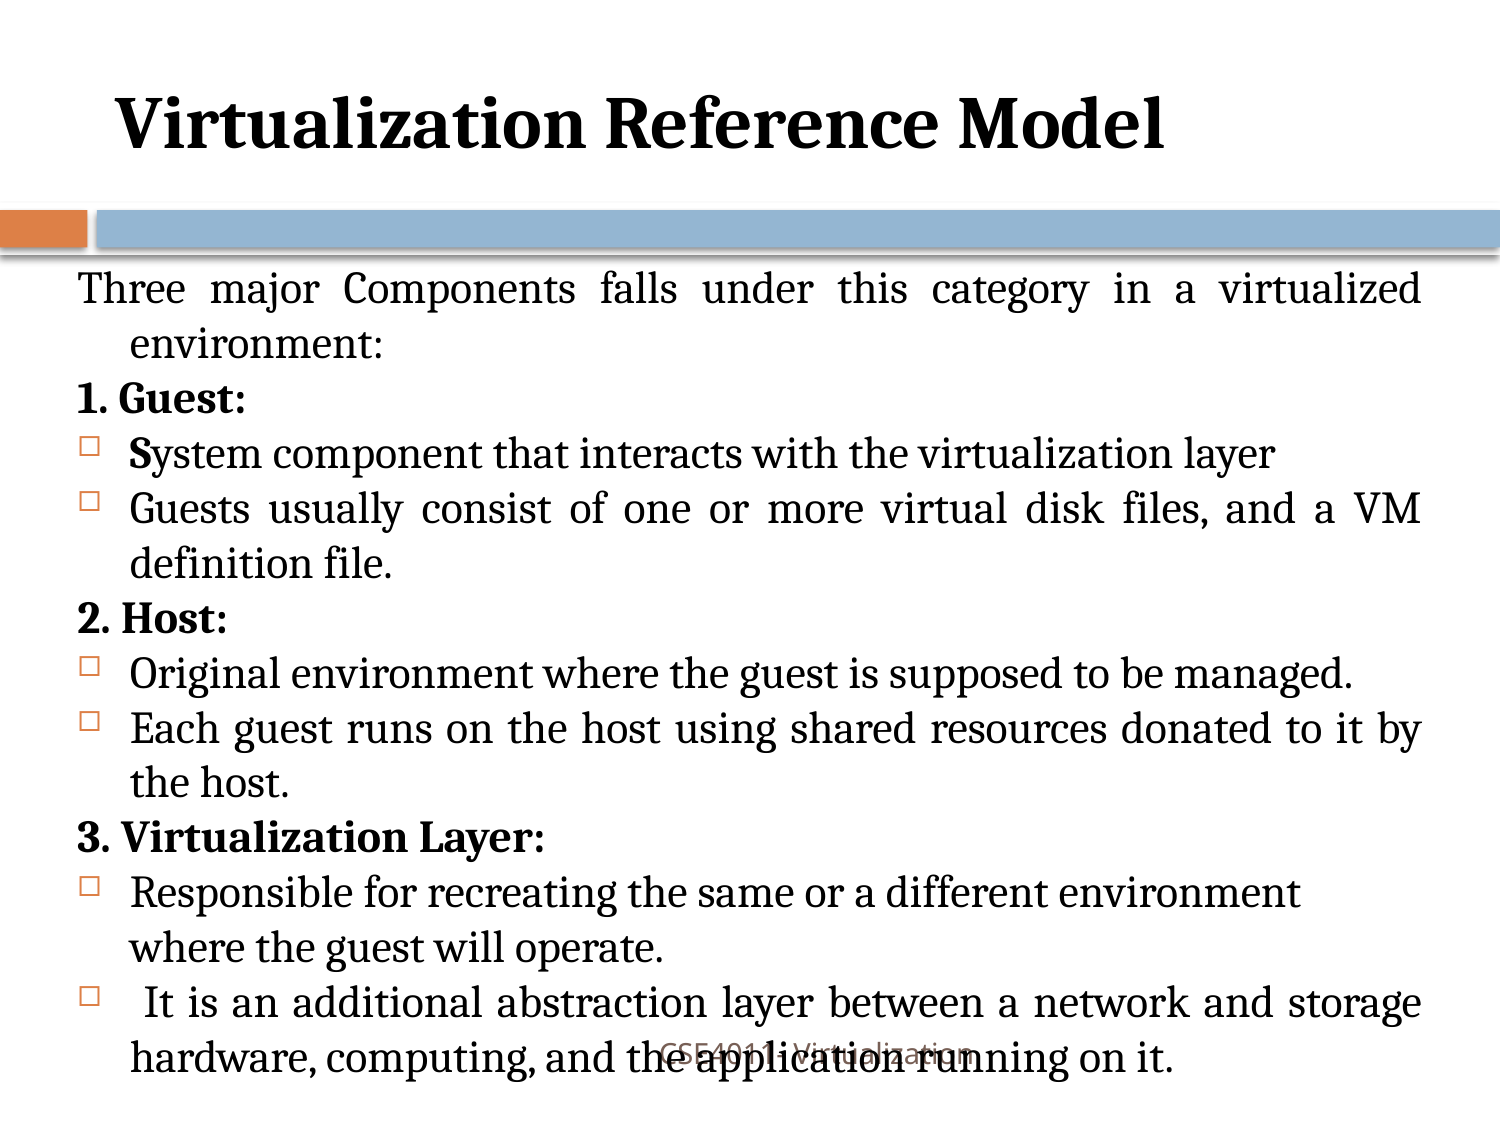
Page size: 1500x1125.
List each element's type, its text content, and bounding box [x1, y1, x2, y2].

list Three major Components falls under this category in a virtualized environment: 1. Guest: System component that interacts with the virtualization layer Guests usually consist of one or more virtual disk files, and a VM definition file. 2. Host: Original environment where the guest is supposed to be managed. Each guest runs on the host using shared resources donated to it by the host. 3. Virtualization Layer: Responsible for recreating the same or a different environment where the guest will operate. It is an additional abstraction layer between a network and storage hardware, computing, and the application running on it. [62, 249, 1438, 1050]
footer CSE4011- Virtualization [99, 1050, 990, 1085]
title Virtualization Reference Model [100, 37, 1438, 200]
